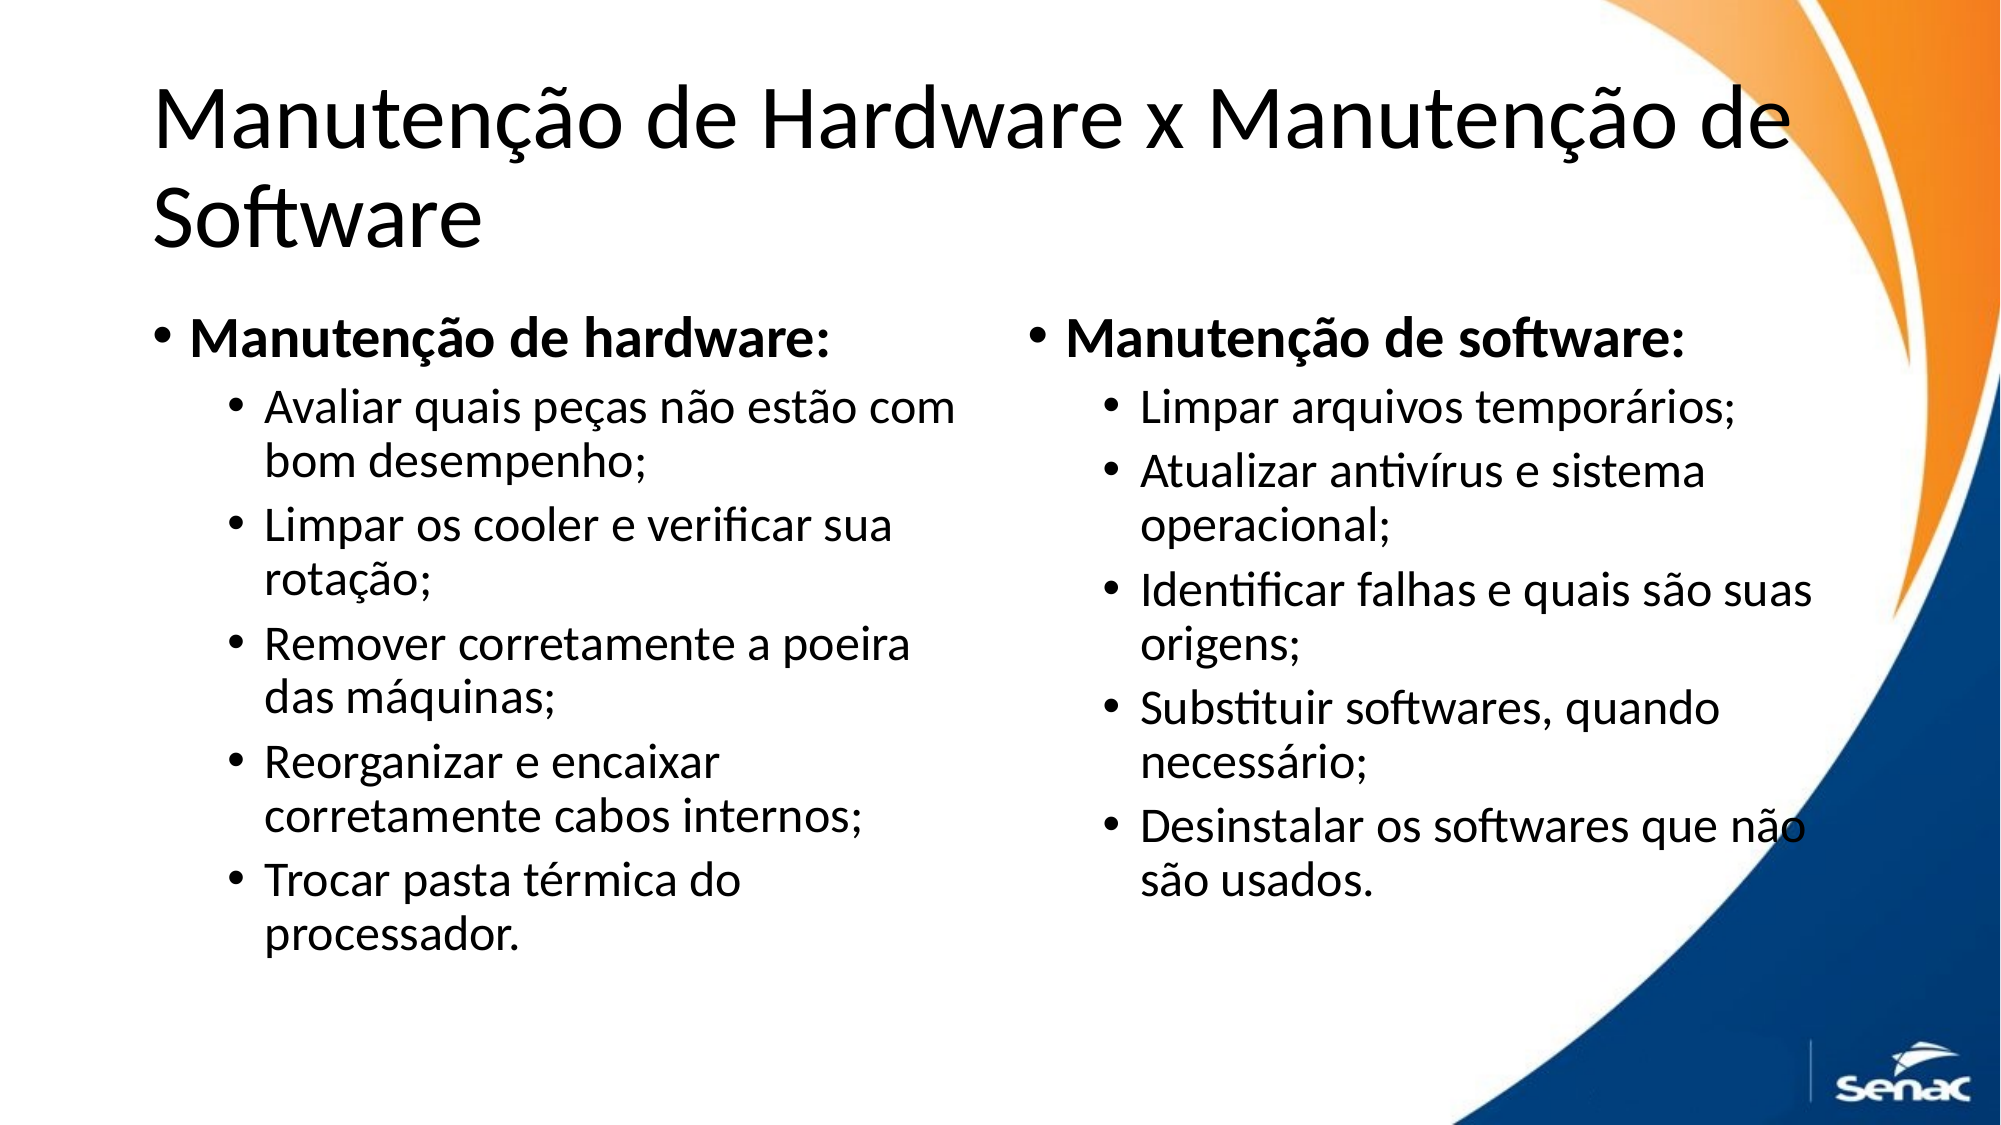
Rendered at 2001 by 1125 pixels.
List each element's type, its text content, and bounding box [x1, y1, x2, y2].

title Manutenção de Hardware x Manutenção de Software [137, 59, 1863, 278]
list Manutenção de software: Limpar arquivos temporários; Atualizar antivírus e sistema operacional; Identificar falhas e quais são suas origens; Substituir softwares, quando necessário; Desinstalar os softwares que não são usados. [1012, 299, 1863, 1014]
list Manutenção de hardware: Avaliar quais peças não estão com bom desempenho; Limpar os cooler e verificar sua rotação; Remover corretamente a poeira das máquinas; Reorganizar e encaixar corretamente cabos internos; Trocar pasta térmica do processador. [137, 299, 988, 1014]
picture [0, 0, 2001, 1125]
